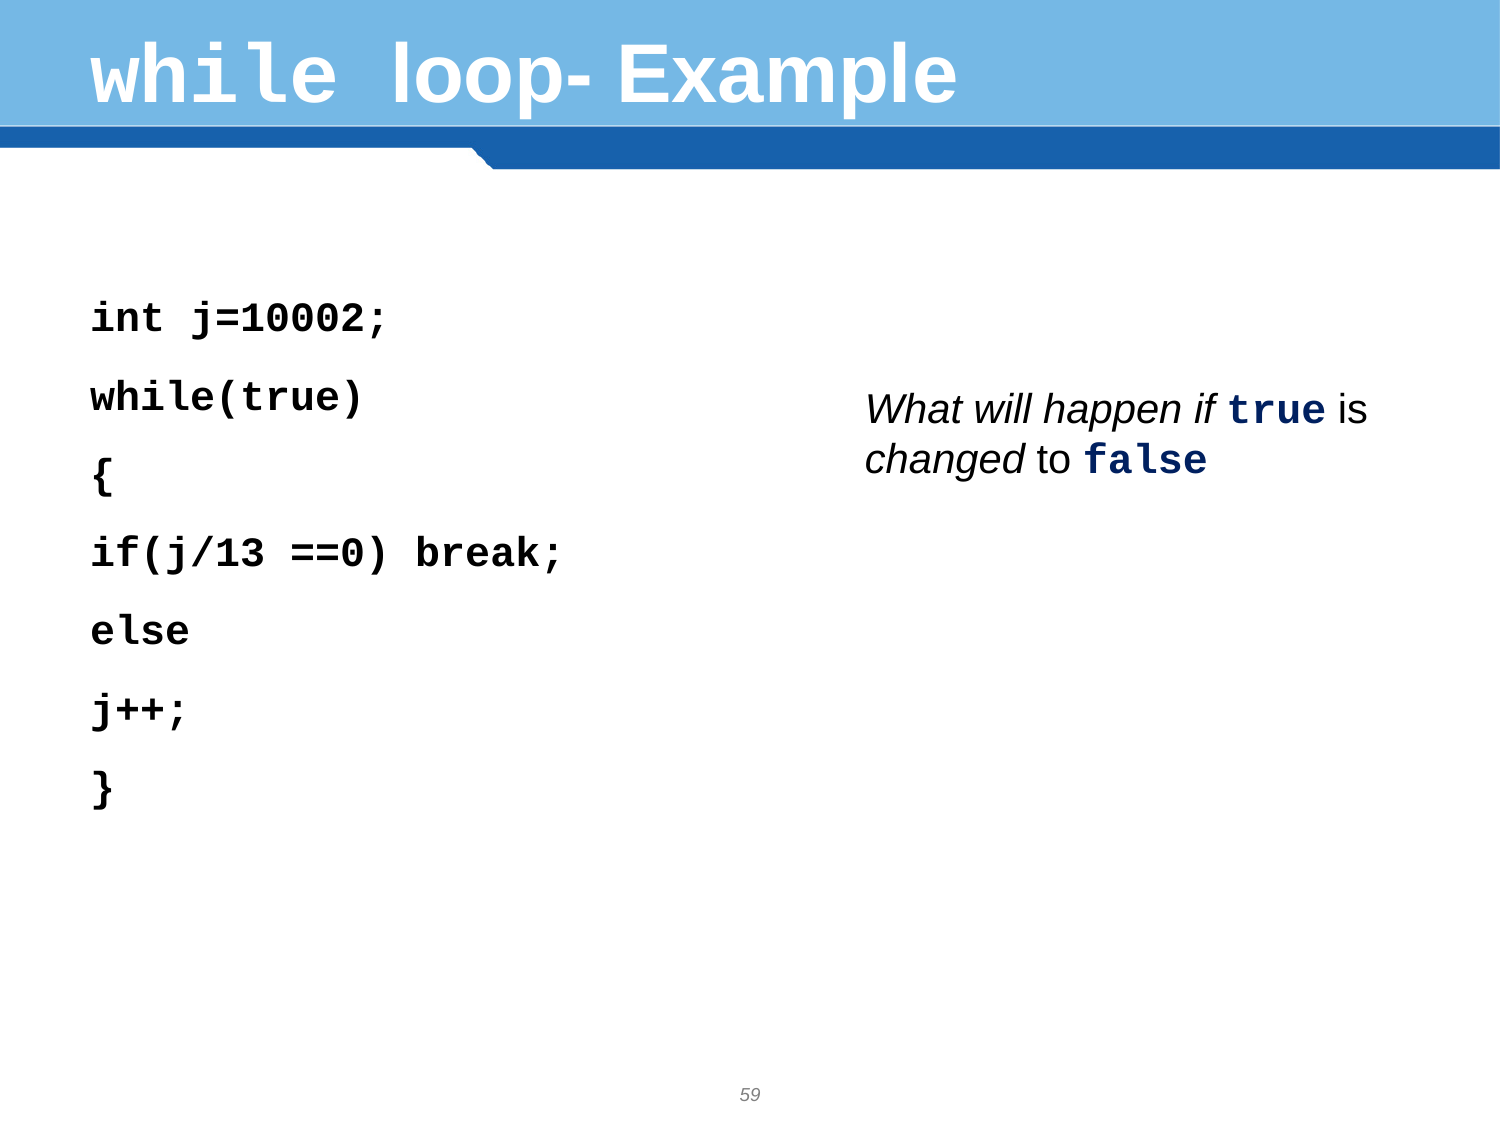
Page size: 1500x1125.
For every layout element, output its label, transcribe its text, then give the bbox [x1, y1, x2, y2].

slide_number 59 [574, 1074, 926, 1115]
picture [0, 0, 1500, 188]
title while loop- Example [74, 0, 1426, 138]
text_box What will happen if true is changed to false [849, 374, 1400, 490]
list int j=10002; while(true) { if(j/13 ==0) break; else j++; } [74, 262, 1426, 1006]
